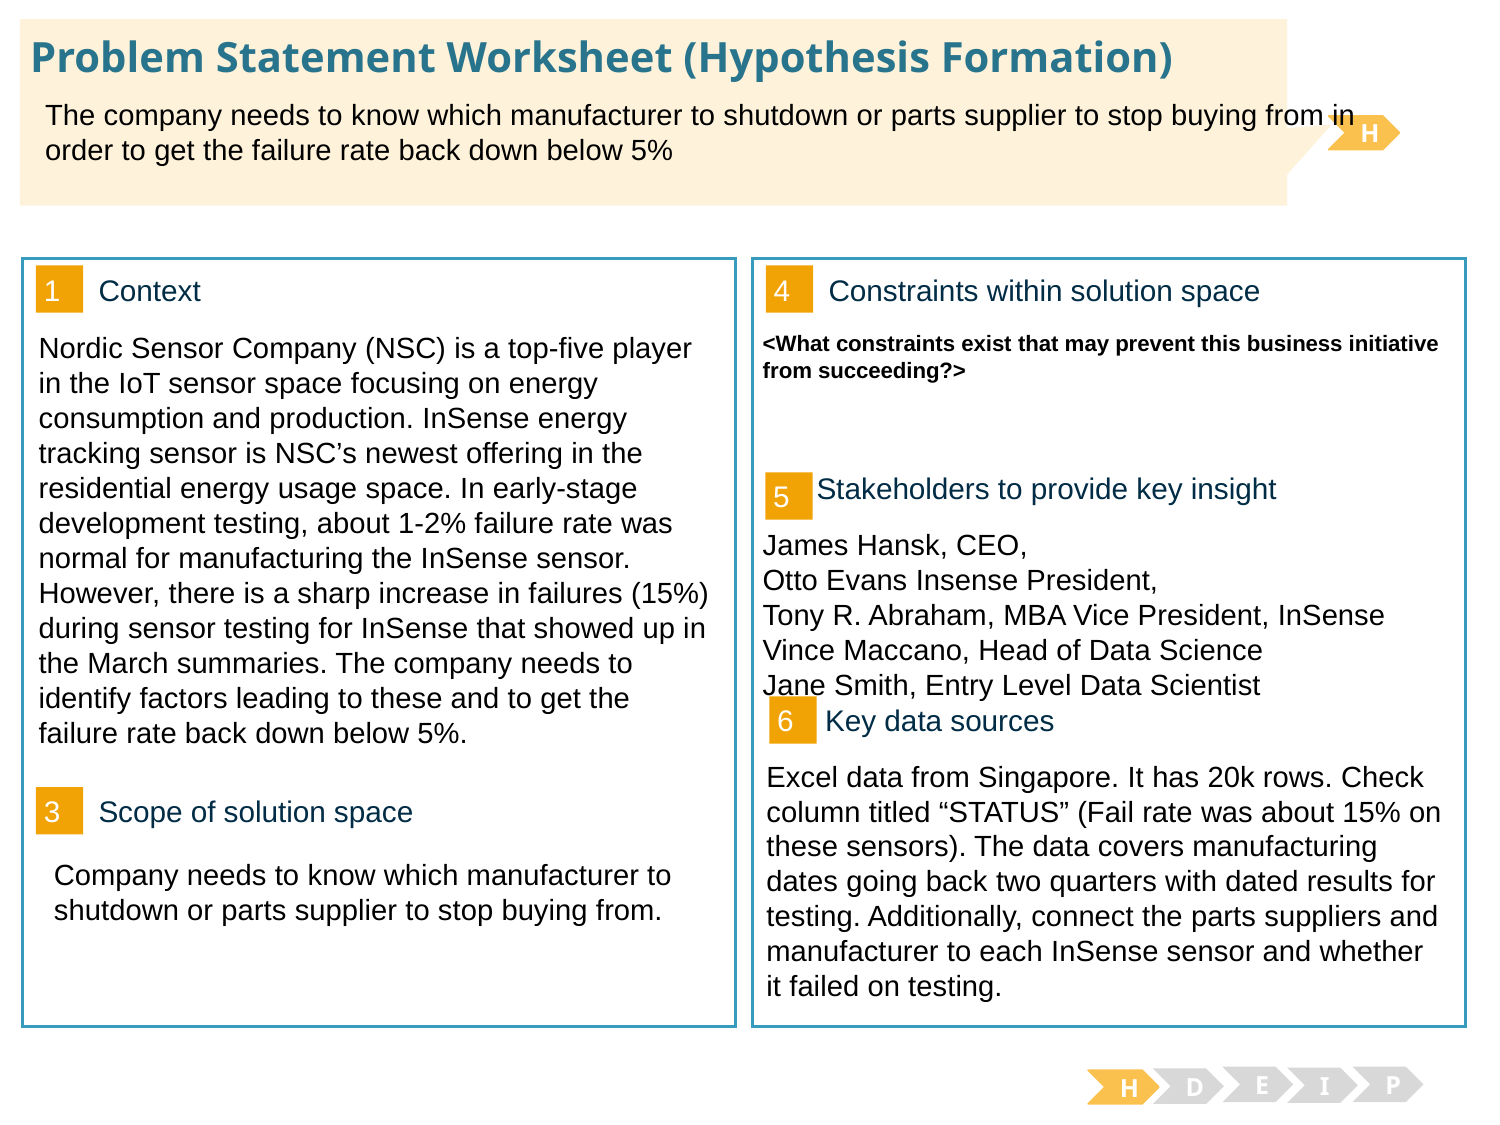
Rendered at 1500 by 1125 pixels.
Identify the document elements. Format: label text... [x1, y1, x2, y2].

text_box Company needs to know which manufacturer to shutdown or parts supplier to stop buying from. [38, 848, 749, 973]
text_box Stakeholders to provide key insight [816, 500, 1407, 507]
text_box Excel data from Singapore. It has 20k rows. Check column titled “STATUS” (Fail rate was about 15% on these sensors). The data covers manufacturing dates going back two quarters with dated results for testing. Additionally, connect the parts suppliers and manufacturer to each InSense sensor and whether it failed on testing. [751, 750, 1461, 928]
text_box H [1088, 1070, 1159, 1104]
text_box [19, 19, 1292, 206]
text_box James Hansk, CEO, Otto Evans Insense President, Tony R. Abraham, MBA Vice President, InSense Vince Maccano, Head of Data Science Jane Smith, Entry Level Data Scientist [747, 518, 1457, 691]
title Problem Statement Worksheet (Hypothesis Formation) [30, 31, 1473, 82]
text_box The company needs to know which manufacturer to shutdown or parts supplier to stop buying from in order to get the failure rate back down below 5% [30, 88, 1439, 170]
text_box D [1152, 1068, 1224, 1104]
text_box [22, 258, 736, 1027]
text_box P [1352, 1066, 1424, 1103]
text_box 1 [35, 265, 84, 313]
text_box I [1287, 1067, 1358, 1103]
text_box 5 [765, 500, 813, 518]
text_box Context [98, 270, 689, 308]
text_box 6 [769, 696, 817, 744]
text_box Scope of solution space [98, 792, 689, 829]
text_box Constraints within solution space [828, 270, 1419, 308]
text_box E [1222, 1066, 1294, 1103]
text_box 4 [765, 265, 814, 313]
text_box Nordic Sensor Company (NSC) is a top-five player in the IoT sensor space focusing on energy consumption and production. InSense energy tracking sensor is NSC’s newest offering in the residential energy usage space. In early-stage development testing, about 1-2% failure rate was normal for manufacturing the InSense sensor. However, there is a sharp increase in failures (15%) during sensor testing for InSense that showed up in the March summaries. The company needs to identify factors leading to these and to get the failure rate back down below 5%. [23, 322, 733, 782]
text_box <What constraints exist that may prevent this business initiative from succeeding?> [747, 322, 1458, 500]
text_box Key data sources [825, 701, 1416, 738]
text_box [752, 258, 1466, 1027]
text_box 3 [35, 787, 84, 835]
